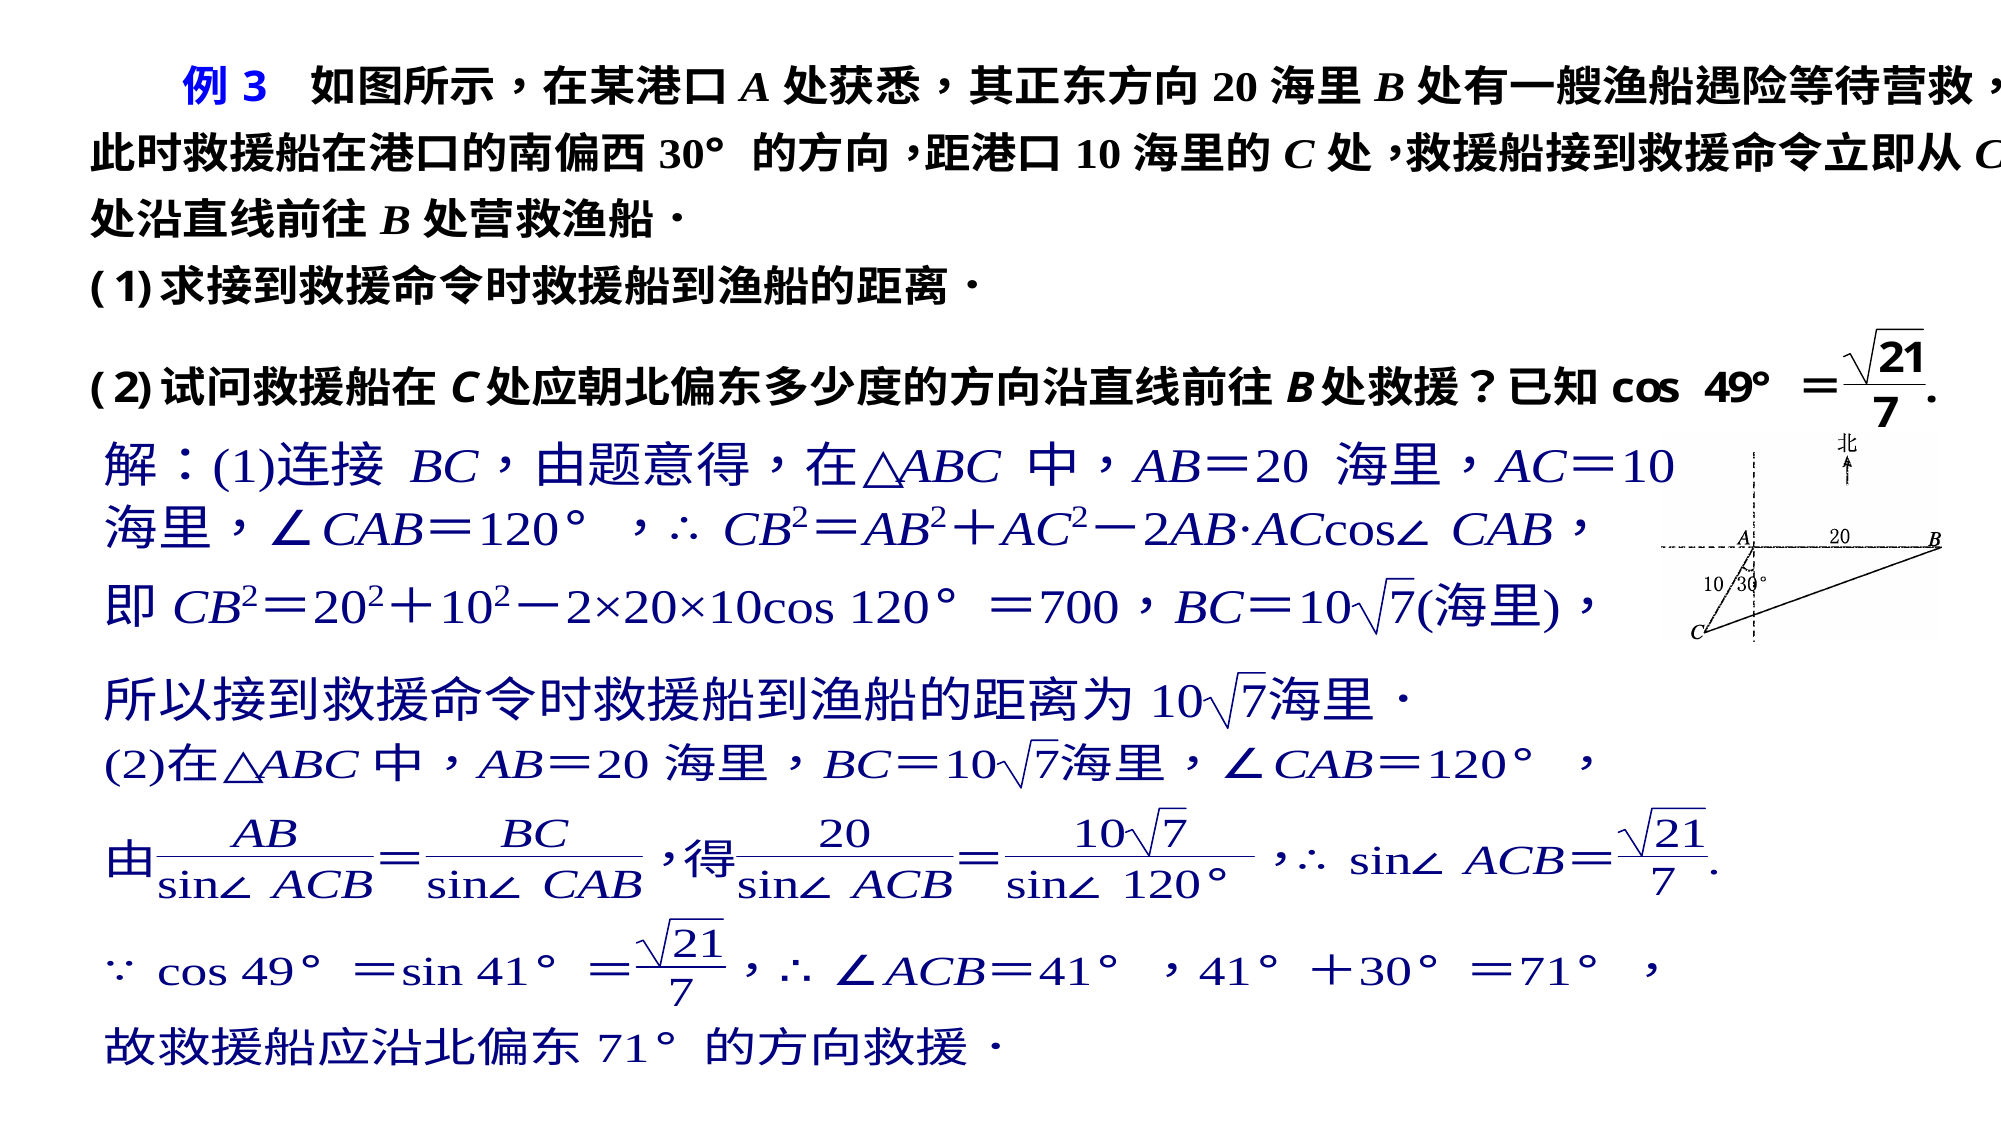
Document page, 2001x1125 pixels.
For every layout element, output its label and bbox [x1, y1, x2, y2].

picture [1679, 433, 1942, 642]
text_box [103, 723, 1725, 1074]
text_box [103, 433, 1679, 723]
text_box [89, 58, 2000, 453]
